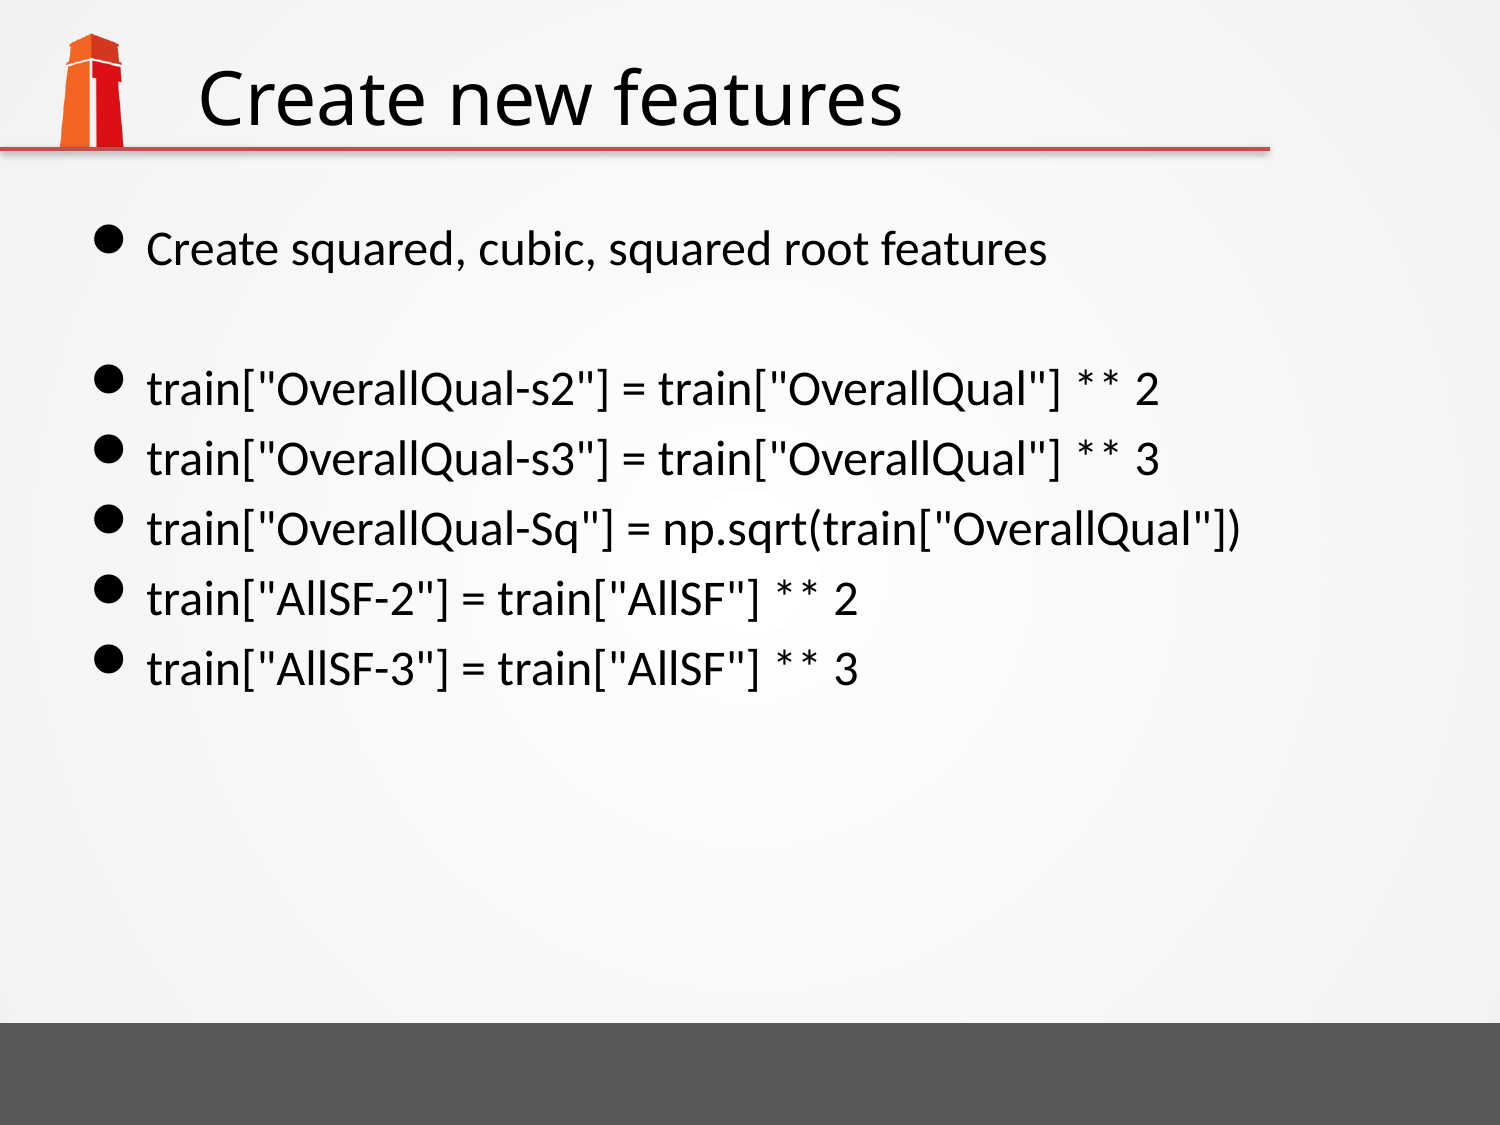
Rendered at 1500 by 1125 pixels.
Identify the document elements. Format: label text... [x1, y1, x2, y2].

list Create squared, cubic, squared root features train["OverallQual-s2"] = train["OverallQual"] ** 2 train["OverallQual-s3"] = train["OverallQual"] ** 3 train["OverallQual-Sq"] = np.sqrt(train["OverallQual"]) train["AllSF-2"] = train["AllSF"] ** 2 train["AllSF-3"] = train["AllSF"] ** 3 [75, 208, 1425, 1005]
title Create new features [183, 42, 1270, 149]
picture [16, 11, 166, 147]
